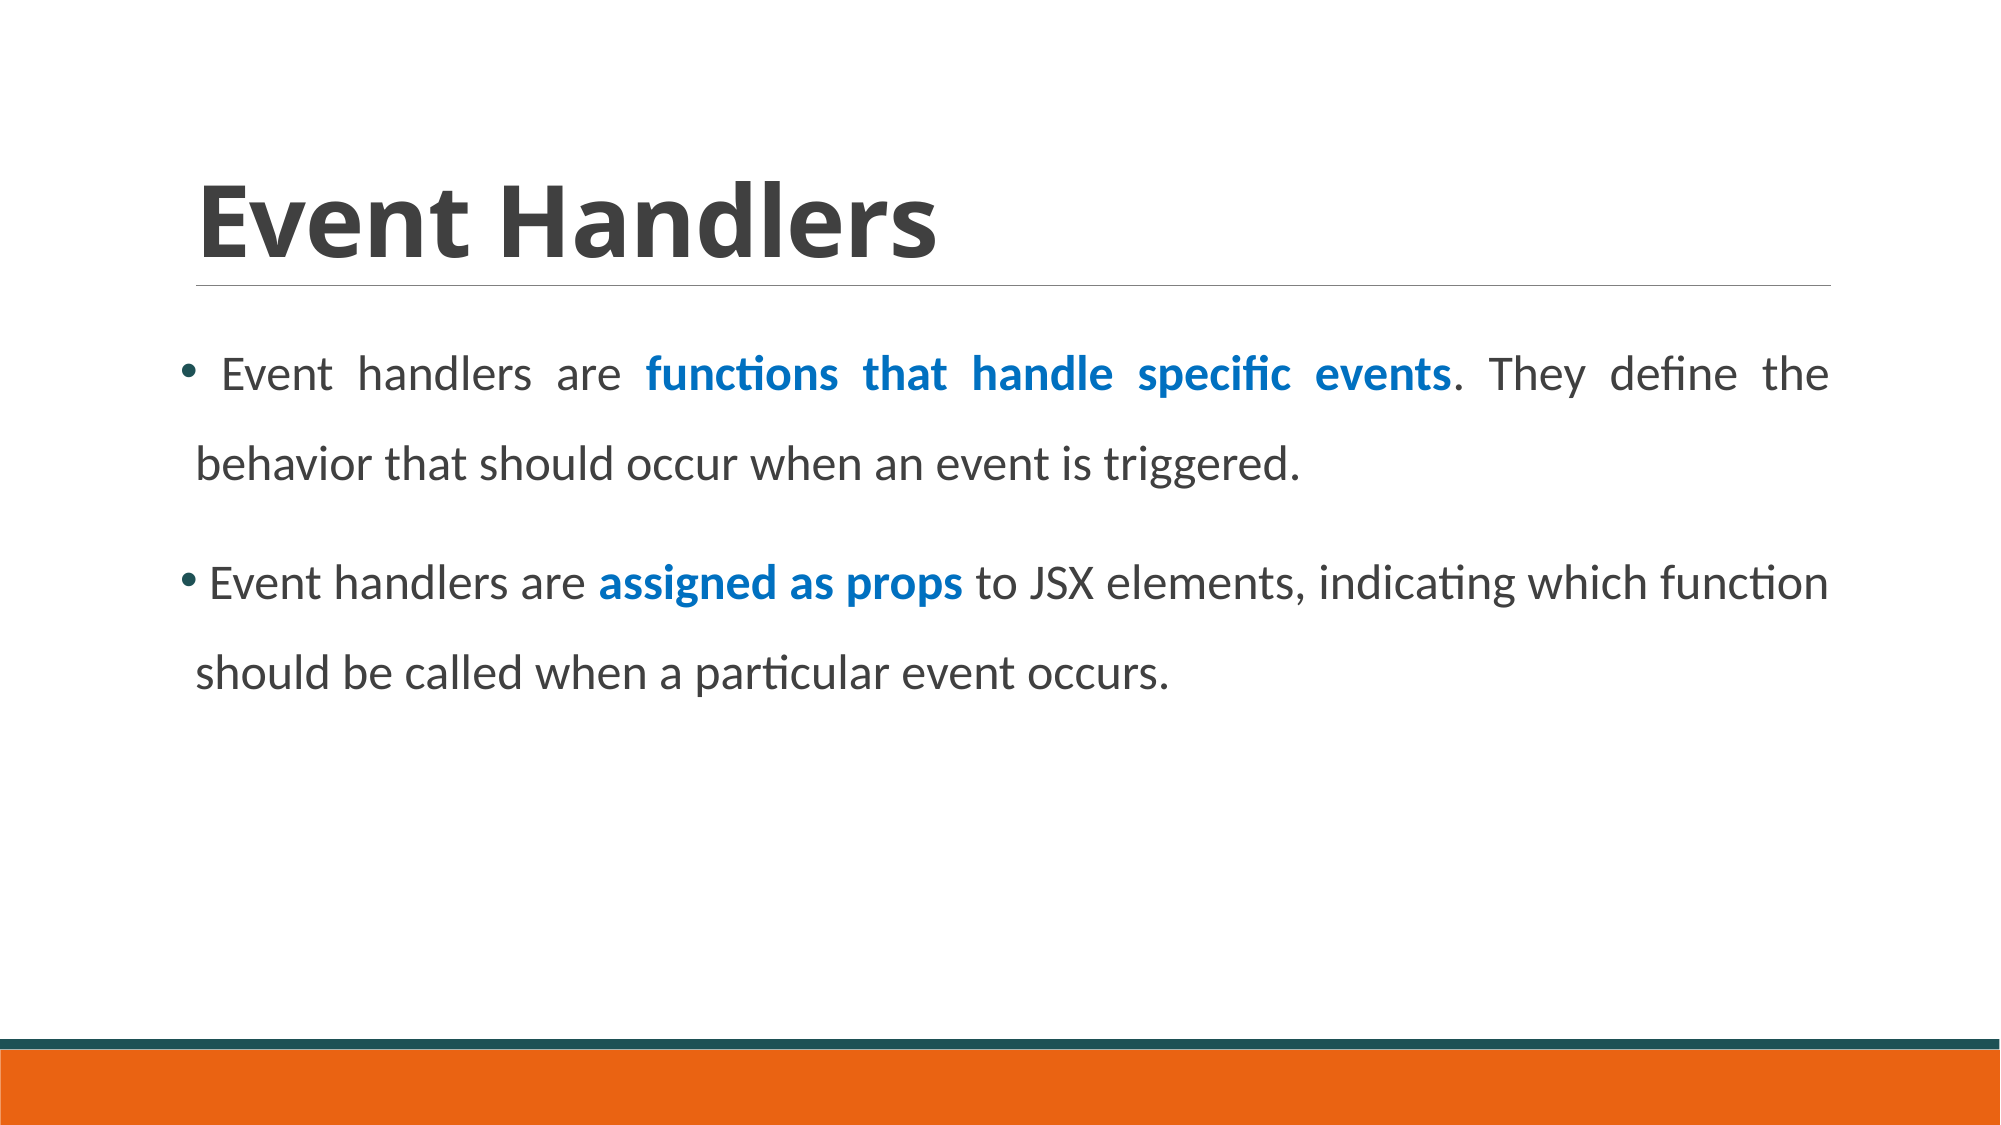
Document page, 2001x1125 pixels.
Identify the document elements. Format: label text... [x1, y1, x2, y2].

title Event Handlers [180, 47, 1830, 285]
list Event handlers are functions that handle specific events. They define the behavior that should occur when an event is triggered. Event handlers are assigned as props to JSX elements, indicating which function should be called when a particular event occurs. [180, 302, 1830, 963]
